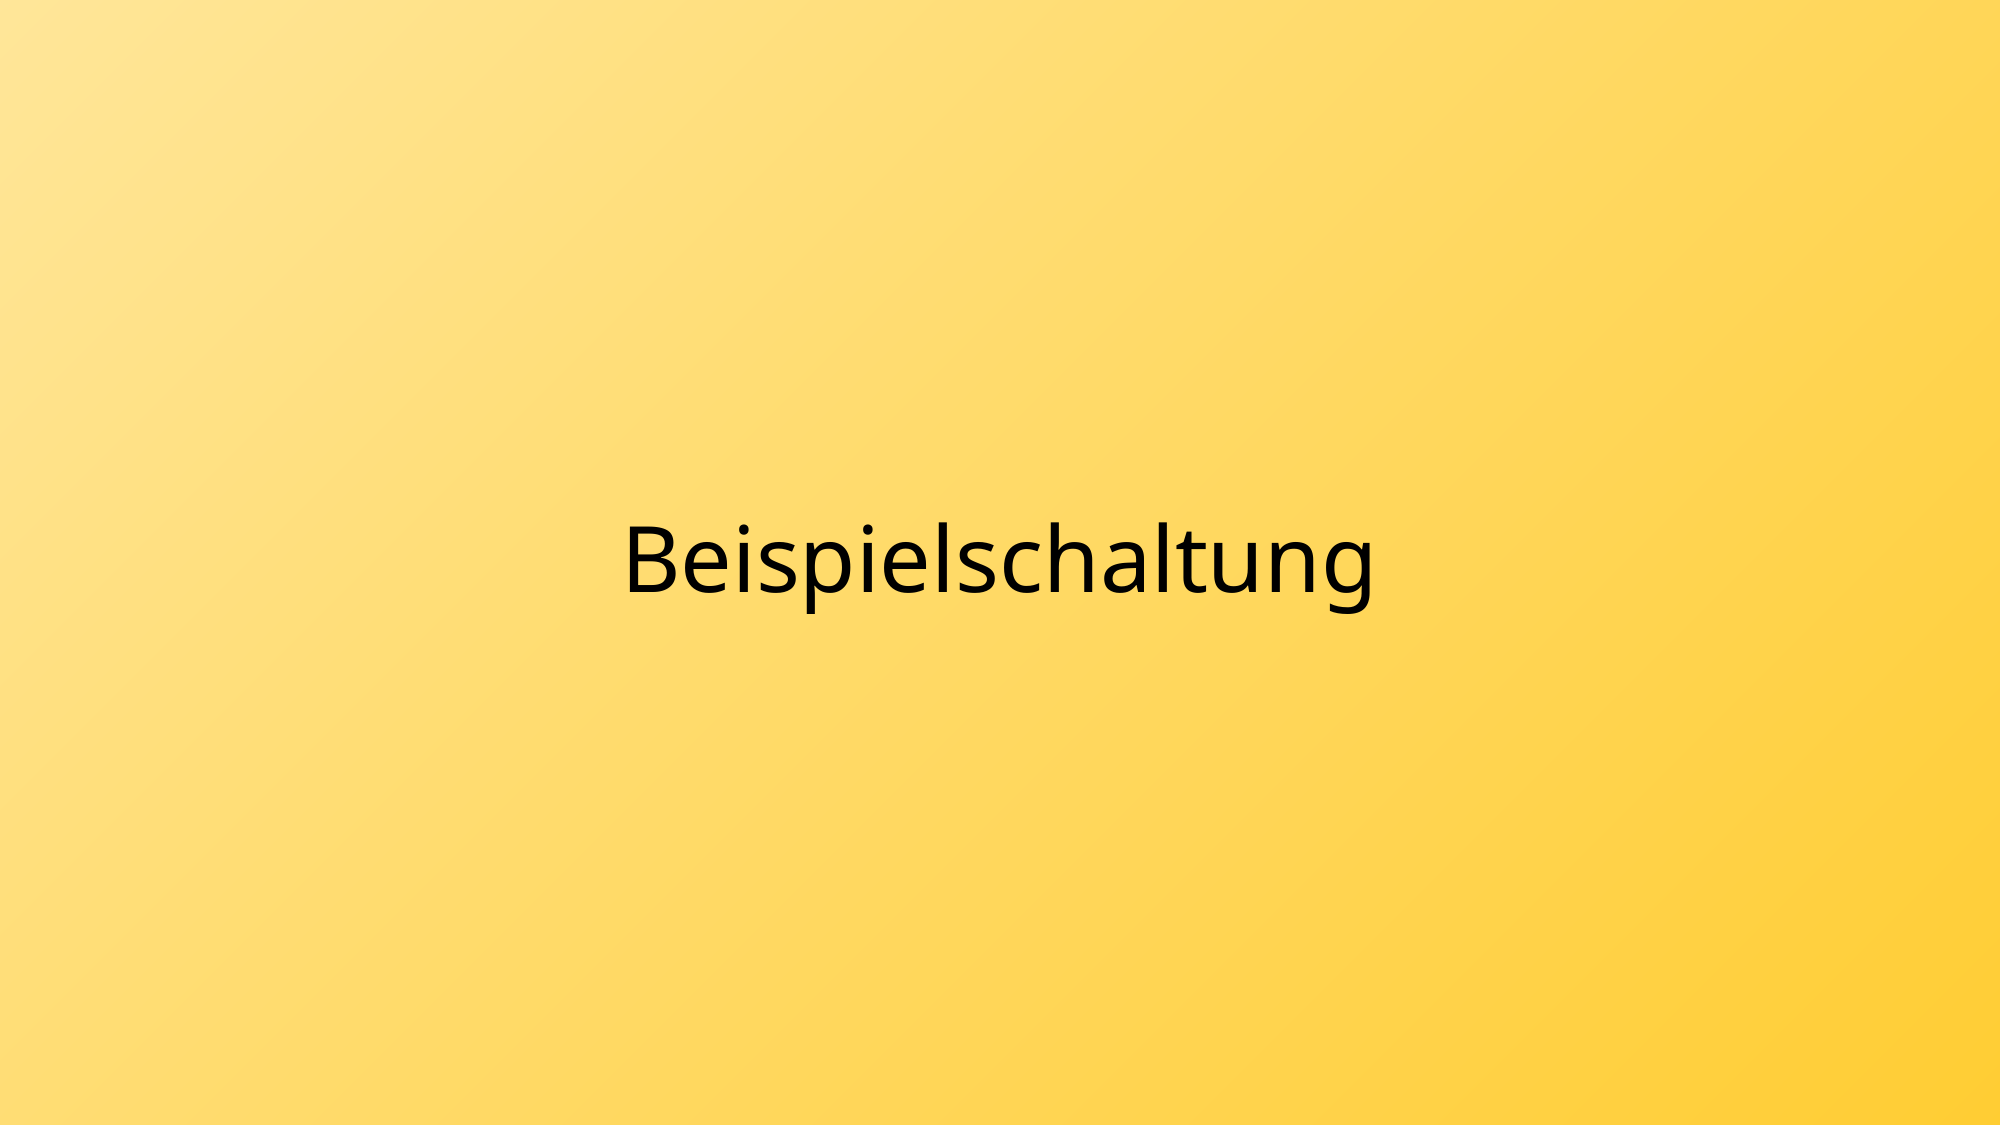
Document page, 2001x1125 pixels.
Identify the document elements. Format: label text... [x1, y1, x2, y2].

title Beispielschaltung [137, 453, 1863, 672]
